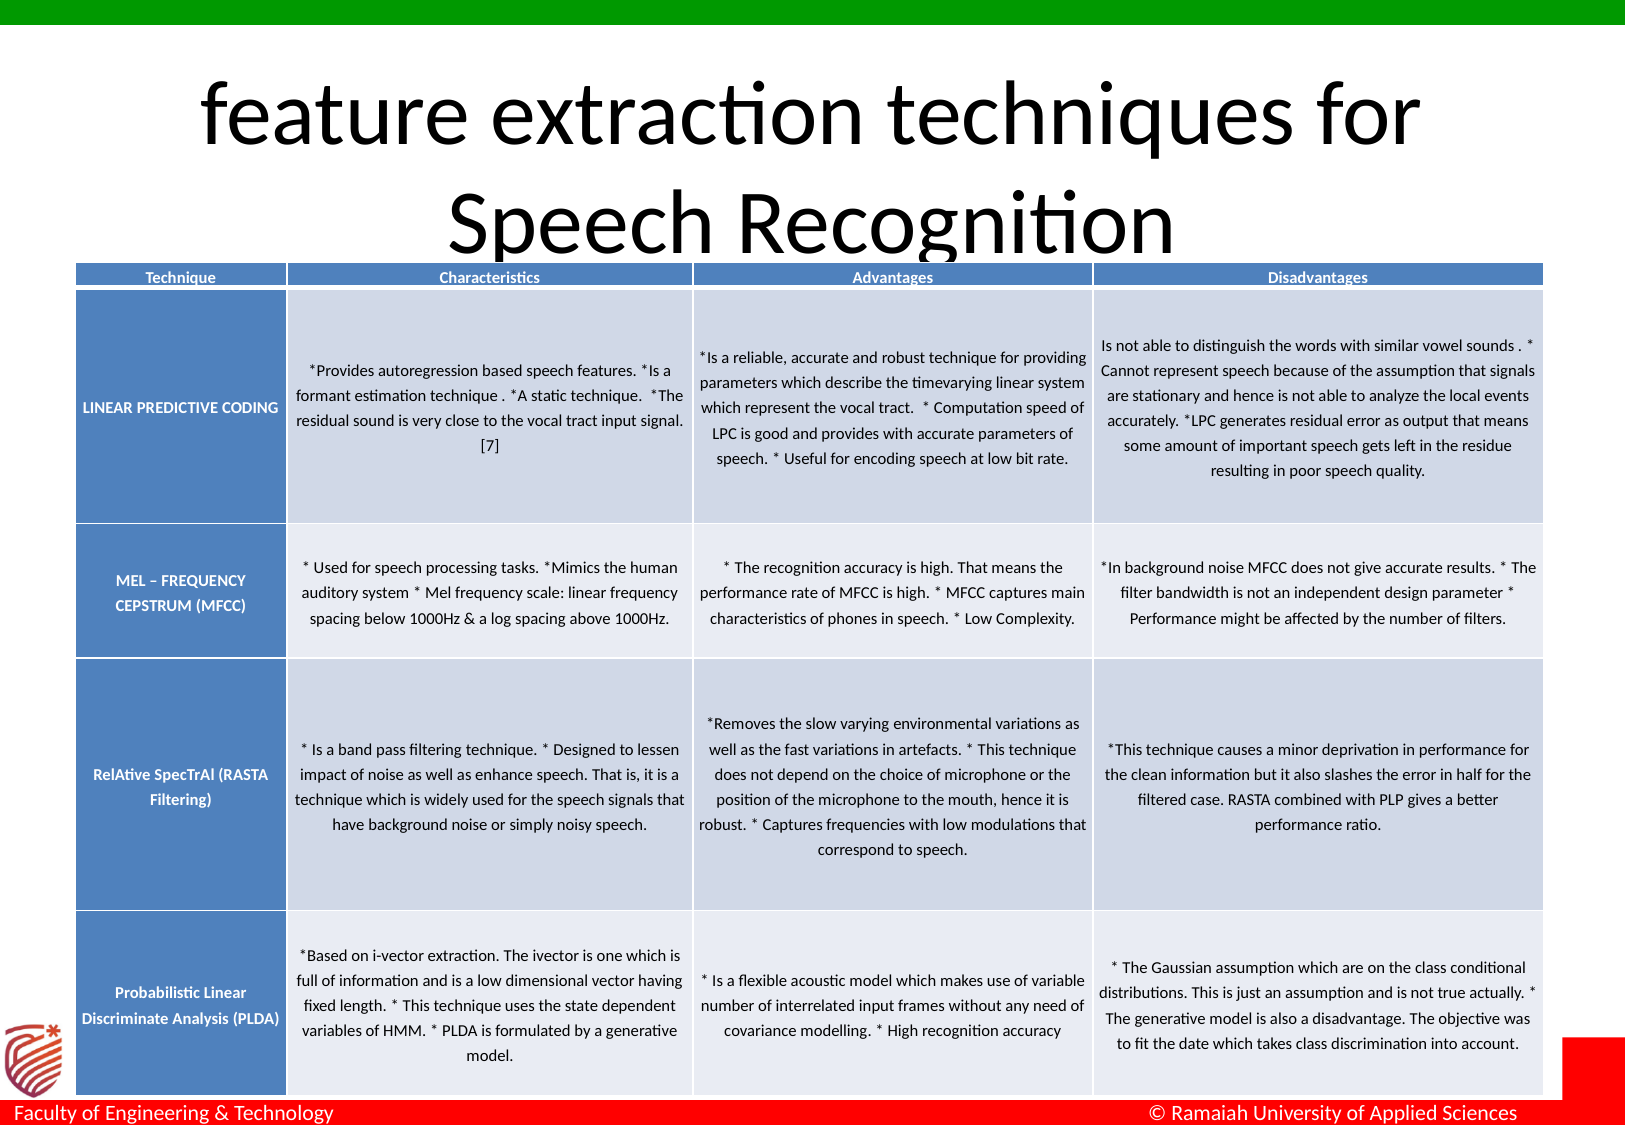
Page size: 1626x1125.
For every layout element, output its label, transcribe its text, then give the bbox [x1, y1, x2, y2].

table_header Disadvantages [1094, 263, 1543, 285]
table_cell * The recognition accuracy is high. That means the performance rate of MFCC is high. * MFCC captures main characteristics of phones in speech. * Low Complexity. [694, 524, 1092, 657]
table_cell *In background noise MFCC does not give accurate results. * The filter bandwidth is not an independent design parameter * Performance might be affected by the number of filters. [1094, 524, 1543, 657]
table_cell *Based on i-vector extraction. The ivector is one which is full of information and is a low dimensional vector having fixed length. * This technique uses the state dependent variables of HMM. * PLDA is formulated by a generative model. [288, 911, 692, 1095]
table_header Characteristics [288, 263, 692, 285]
table_cell * Is a flexible acoustic model which makes use of variable number of interrelated input frames without any need of covariance modelling. * High recognition accuracy [694, 911, 1092, 1095]
table_cell Probabilistic Linear Discriminate Analysis (PLDA) [76, 911, 286, 1095]
table_cell * The Gaussian assumption which are on the class conditional distributions. This is just an assumption and is not true actually. * The generative model is also a disadvantage. The objective was to fit the date which takes class discrimination into account. [1094, 911, 1543, 1095]
table_cell *This technique causes a minor deprivation in performance for the clean information but it also slashes the error in half for the filtered case. RASTA combined with PLP gives a better performance ratio. [1094, 659, 1543, 910]
table_cell * Used for speech processing tasks. *Mimics the human auditory system * Mel frequency scale: linear frequency spacing below 1000Hz & a log spacing above 1000Hz. [288, 524, 692, 657]
picture [0, 1013, 69, 1100]
table_header Technique [76, 263, 286, 285]
table_cell LINEAR PREDICTIVE CODING [76, 290, 286, 523]
table_cell *Removes the slow varying environmental variations as well as the fast variations in artefacts. * This technique does not depend on the choice of microphone or the position of the microphone to the mouth, hence it is robust. * Captures frequencies with low modulations that correspond to speech. [694, 659, 1092, 910]
table_cell *Provides autoregression based speech features. *Is a formant estimation technique . *A static technique. *The residual sound is very close to the vocal tract input signal.[7] [288, 290, 692, 523]
table_header Advantages [694, 263, 1092, 285]
table_cell Is not able to distinguish the words with similar vowel sounds . * Cannot represent speech because of the assumption that signals are stationary and hence is not able to analyze the local events accurately. *LPC generates residual error as output that means some amount of important speech gets left in the residue resulting in poor speech quality. [1094, 290, 1543, 523]
table_cell *Is a reliable, accurate and robust technique for providing parameters which describe the timevarying linear system which represent the vocal tract. * Computation speed of LPC is good and provides with accurate parameters of speech. * Useful for encoding speech at low bit rate. [694, 290, 1092, 523]
table_cell RelAtive SpecTrAl (RASTA Filtering) [76, 659, 286, 910]
table_cell MEL – FREQUENCY CEPSTRUM (MFCC) [76, 524, 286, 657]
title feature extraction techniques for Speech Recognition [81, 45, 1544, 233]
table_cell * Is a band pass filtering technique. * Designed to lessen impact of noise as well as enhance speech. That is, it is a technique which is widely used for the speech signals that have background noise or simply noisy speech. [288, 659, 692, 910]
